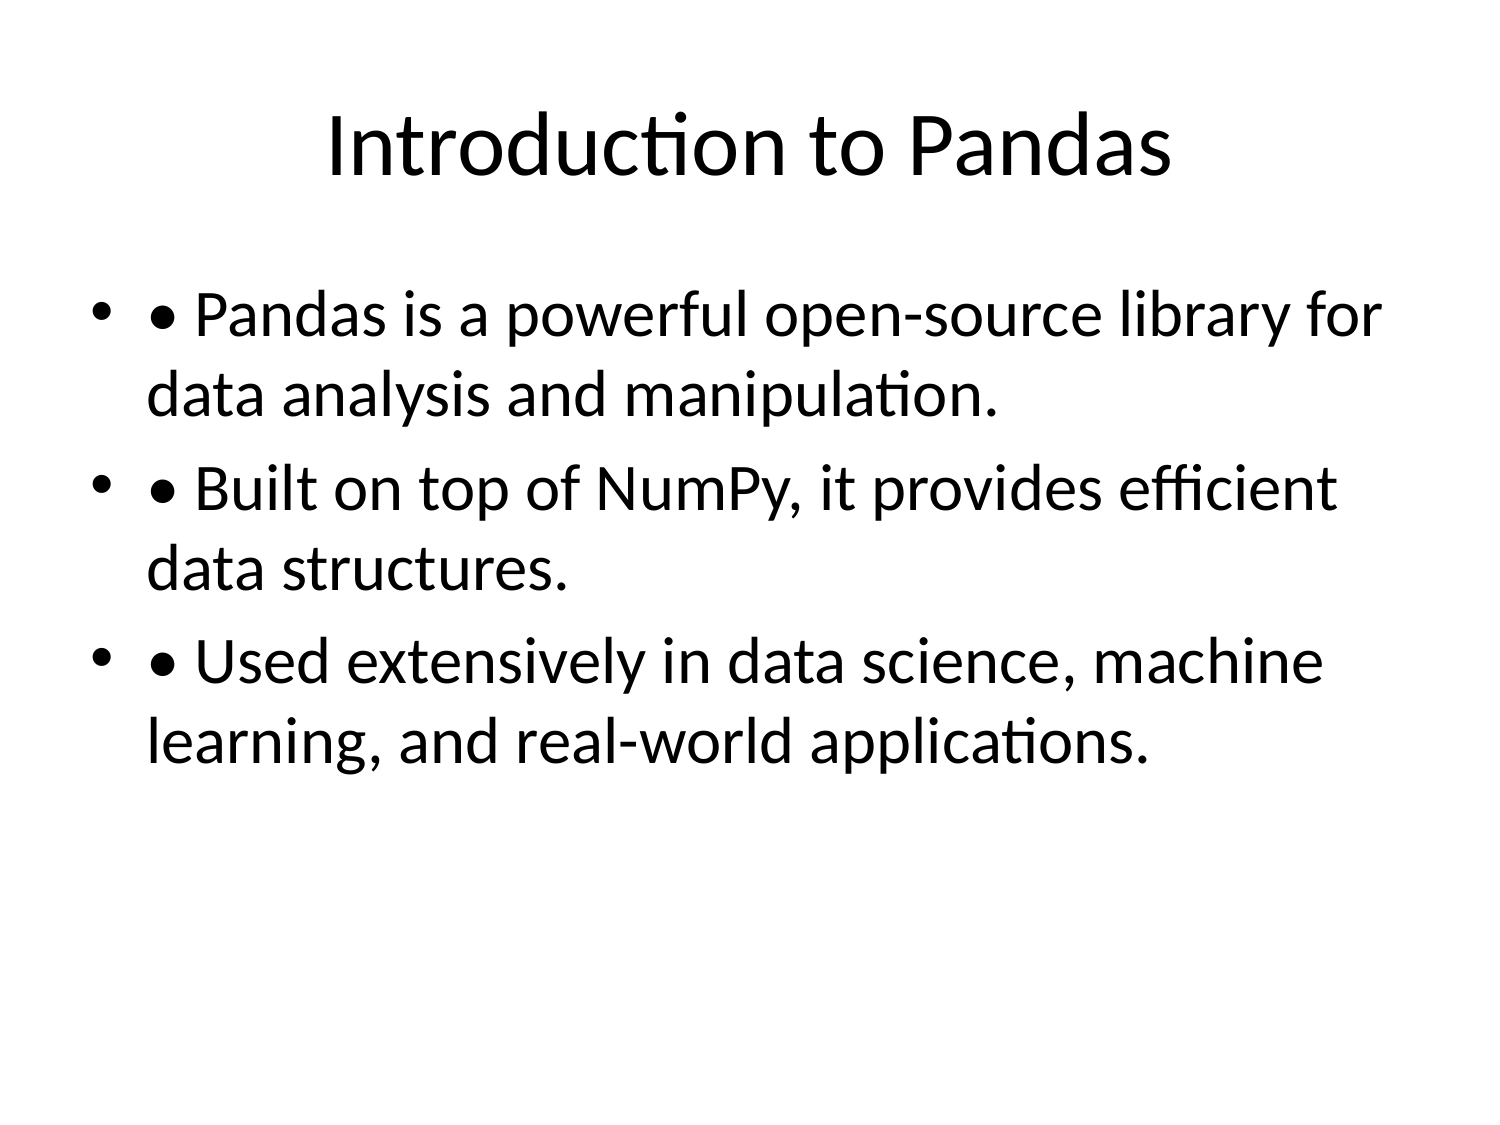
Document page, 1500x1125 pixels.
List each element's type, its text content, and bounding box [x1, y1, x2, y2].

list • Pandas is a powerful open-source library for data analysis and manipulation. • Built on top of NumPy, it provides efficient data structures. • Used extensively in data science, machine learning, and real-world applications. [75, 262, 1425, 1005]
title Introduction to Pandas [75, 45, 1425, 233]
